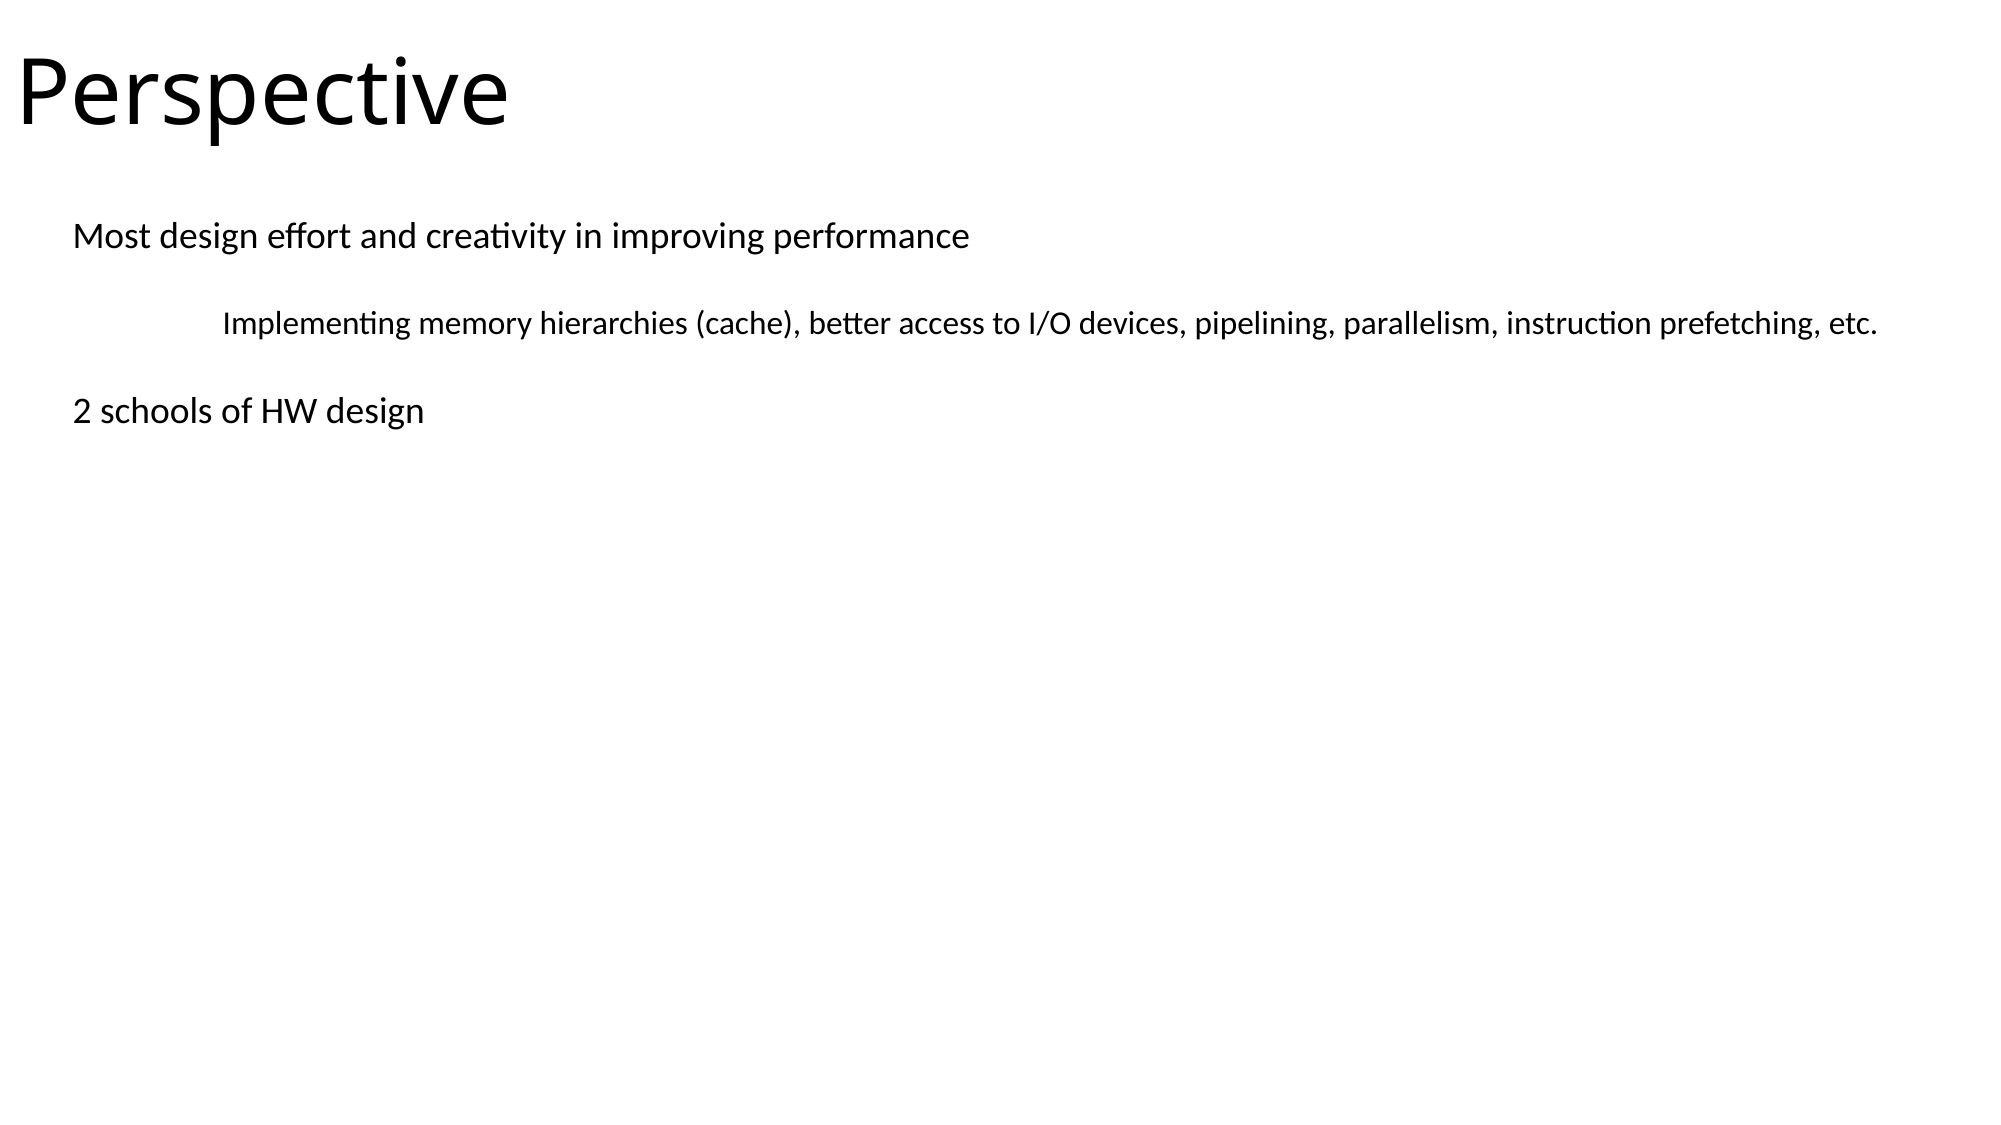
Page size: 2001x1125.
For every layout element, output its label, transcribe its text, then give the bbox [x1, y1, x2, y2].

text_box Most design effort and creativity in improving performance Implementing memory hierarchies (cache), better access to I/O devices, pipelining, parallelism, instruction prefetching, etc. 2 schools of HW design Complex Instruction Set Computing (CISC): better performance through rich and elaborate instruction sets Reduced Instruction Set Computing (RISC): simpler instruction sets promoting a faster hardware implementation [57, 203, 1944, 599]
title Perspective [0, 0, 2000, 204]
